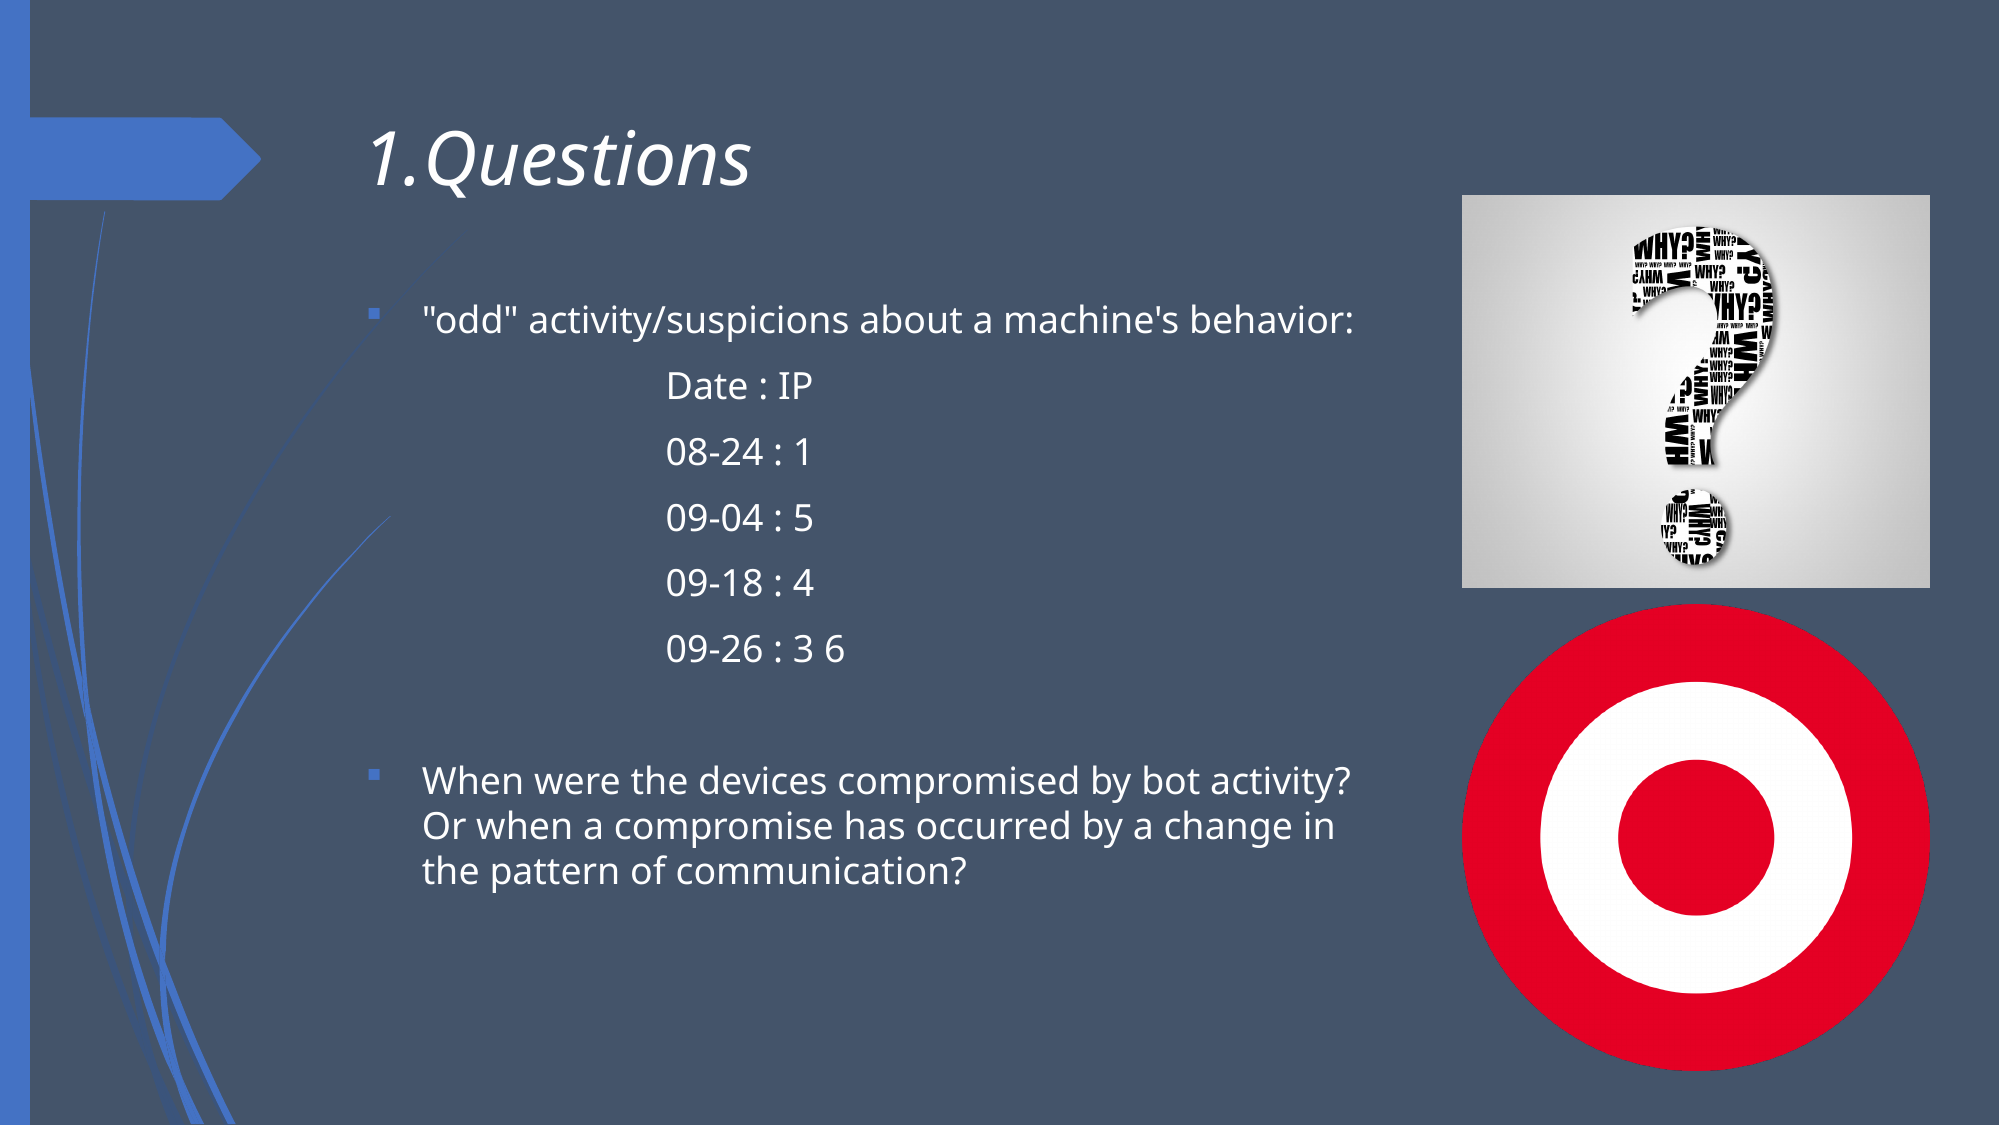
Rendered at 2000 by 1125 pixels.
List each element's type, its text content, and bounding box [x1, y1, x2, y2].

list "odd" activity/suspicions about a machine's behavior: Date : IP 08-24 : 1 09-04 : 5 09-18 : 4 09-26 : 3 6 When were the devices compromised by bot activity? Or when a compromise has occurred by a change in the pattern of communication? [331, 288, 1383, 945]
picture [1462, 604, 1930, 1072]
picture [1462, 194, 1930, 588]
title Questions [347, 102, 1887, 313]
